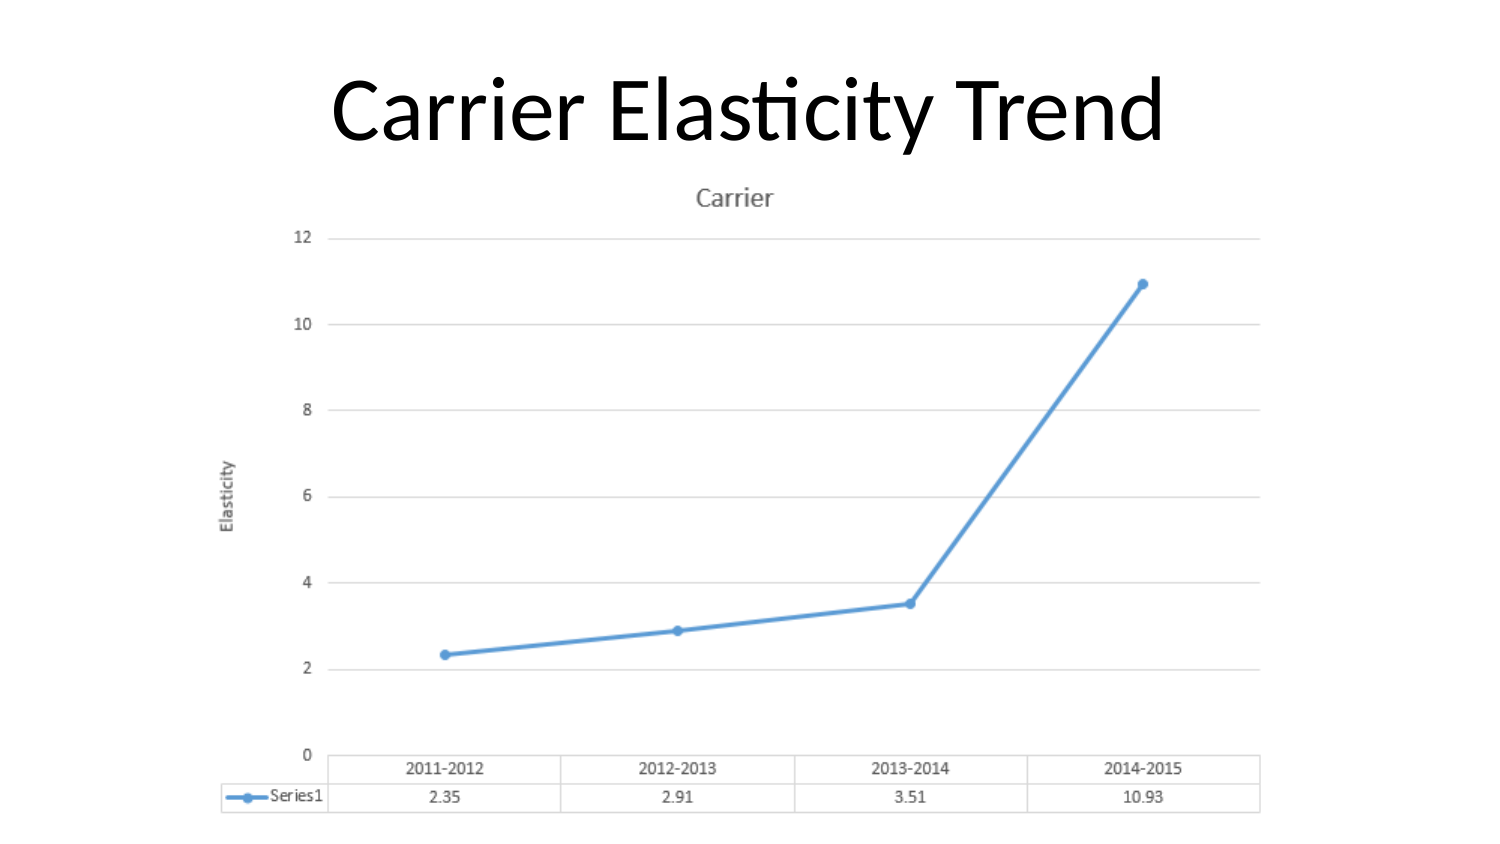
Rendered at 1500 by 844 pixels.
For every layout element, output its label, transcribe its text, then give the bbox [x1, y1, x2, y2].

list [206, 174, 1270, 821]
title Carrier Elasticity Trend [75, 33, 1425, 175]
